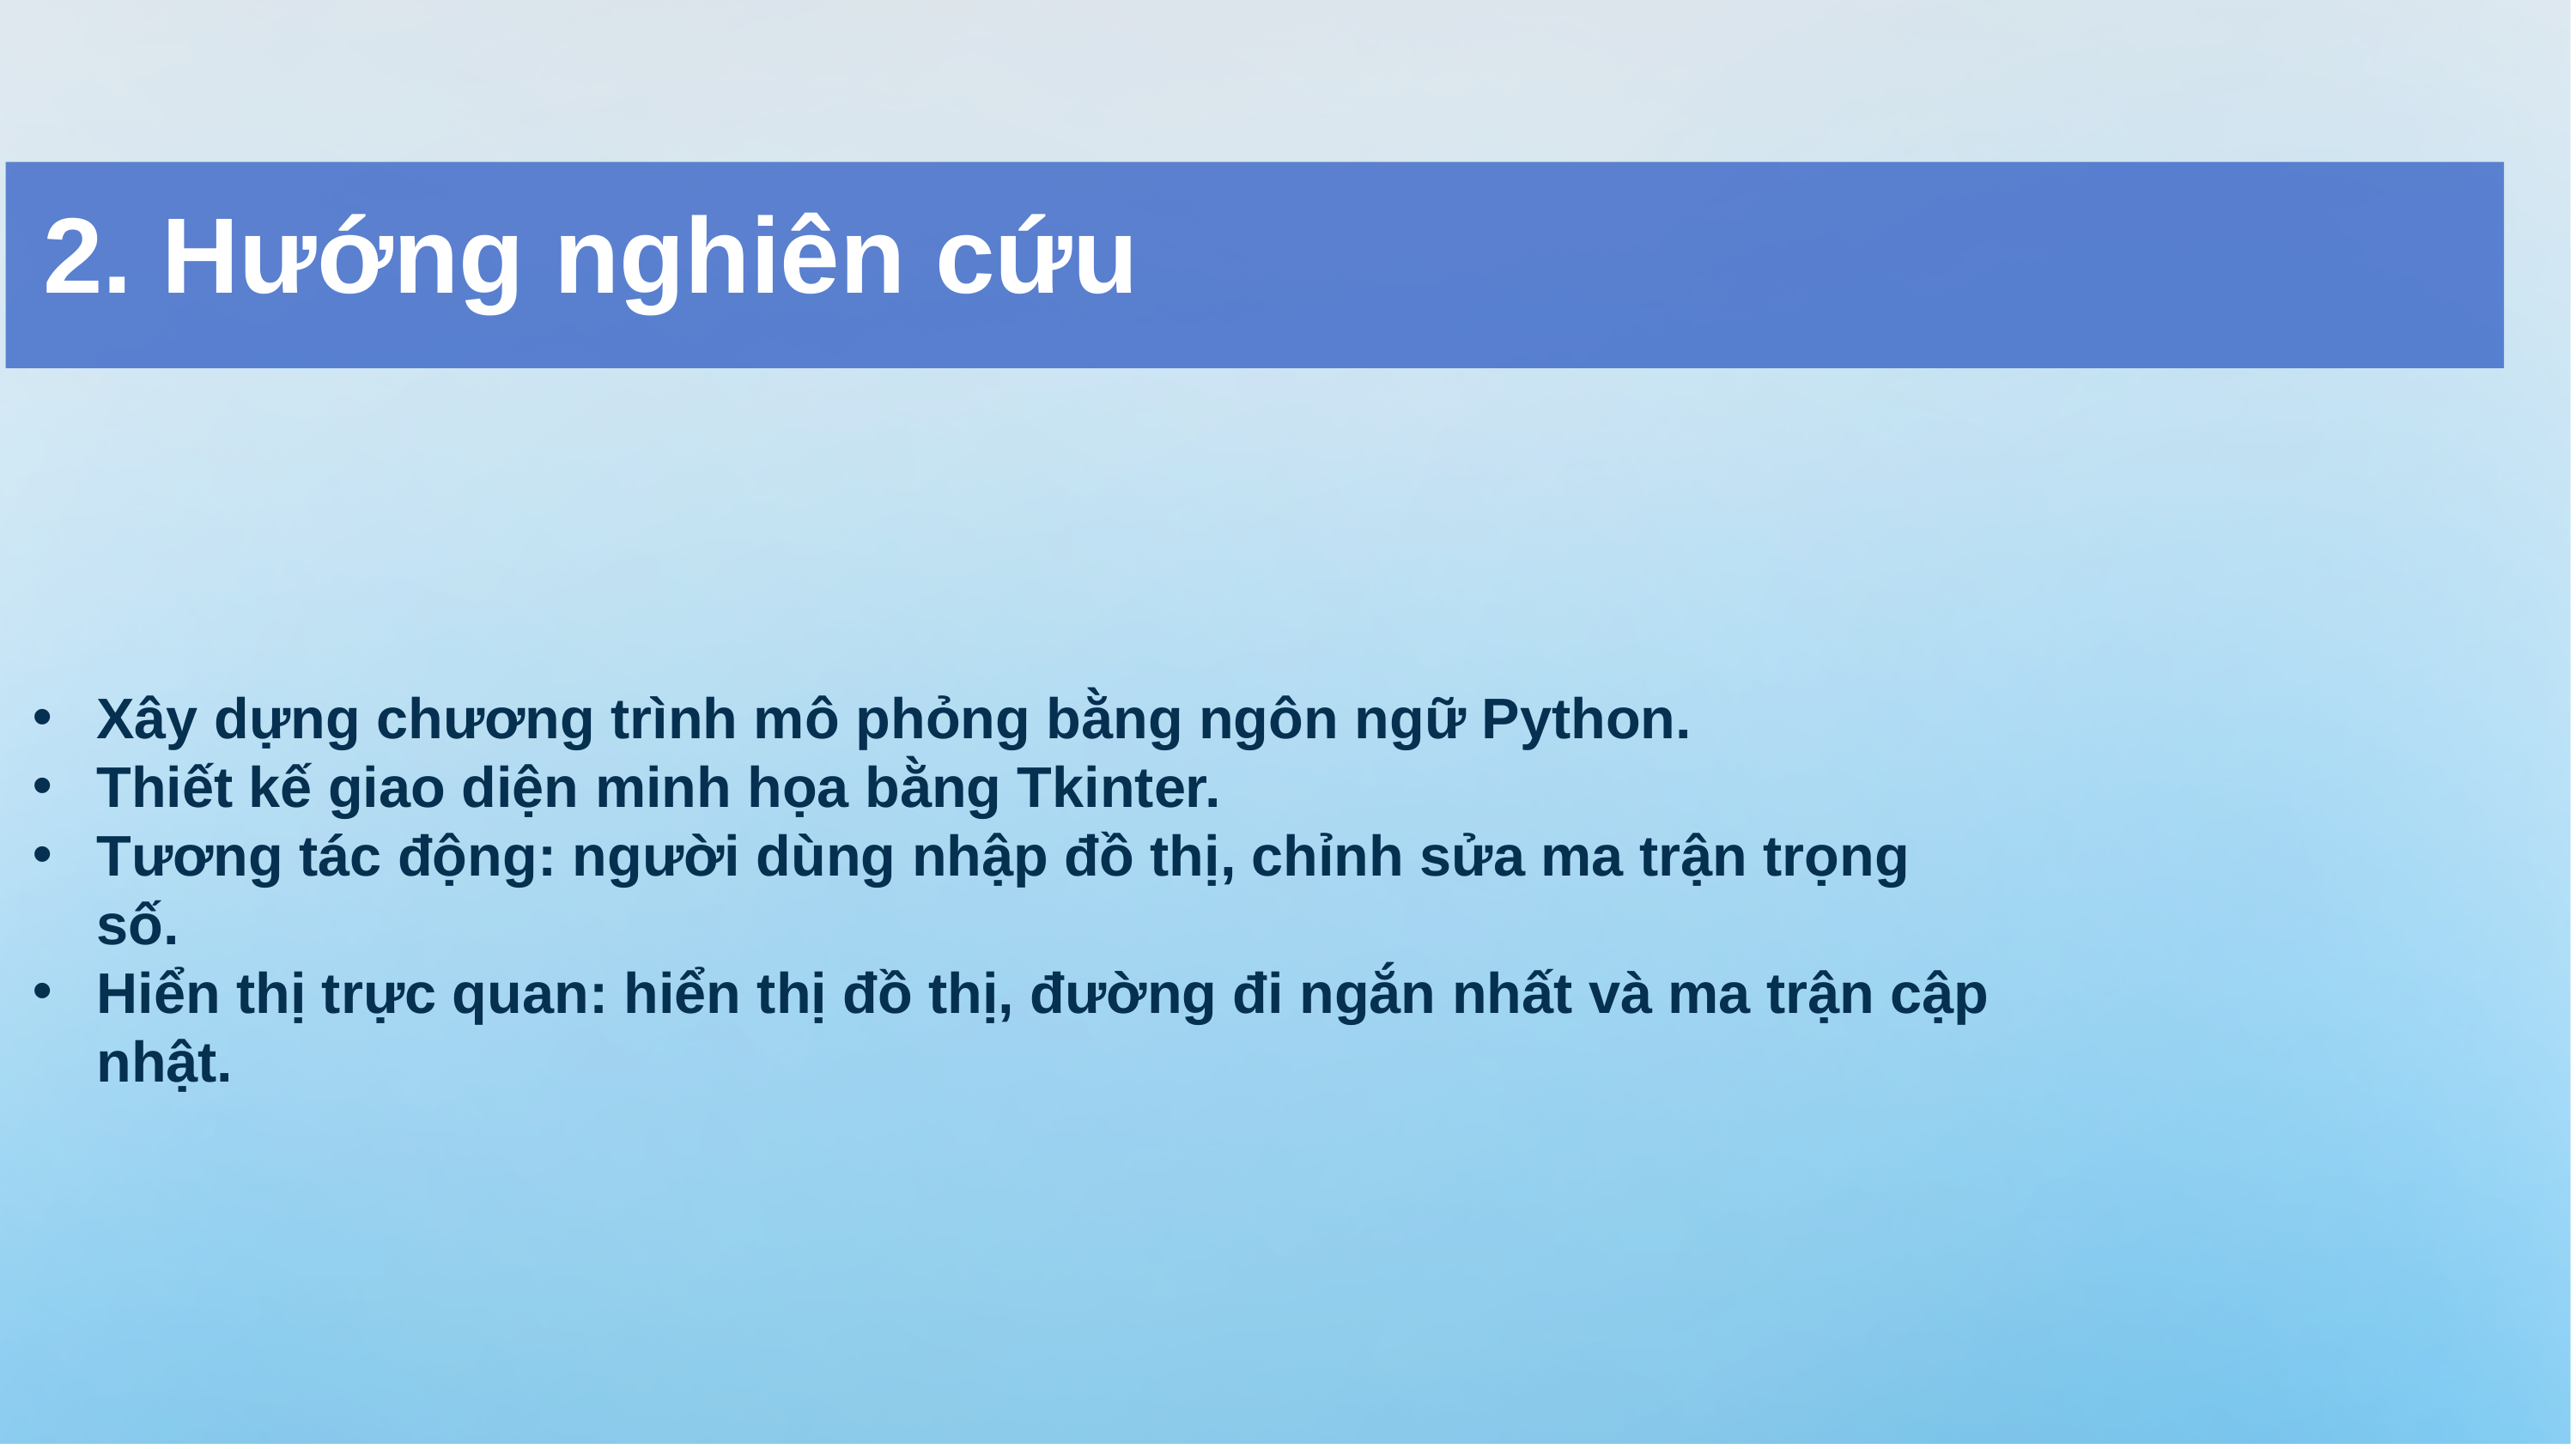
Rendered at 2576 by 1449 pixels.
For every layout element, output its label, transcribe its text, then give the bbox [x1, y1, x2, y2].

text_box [5, 161, 2505, 369]
text_box Xây dựng chương trình mô phỏng bằng ngôn ngữ Python. Thiết kế giao diện minh họa bằng Tkinter. Tương tác động: người dùng nhập đồ thị, chỉnh sửa ma trận trọng số. Hiển thị trực quan: hiển thị đồ thị, đường đi ngắn nhất và ma trận cập nhật. [32, 379, 2010, 1396]
text_box [0, 0, 2571, 1444]
